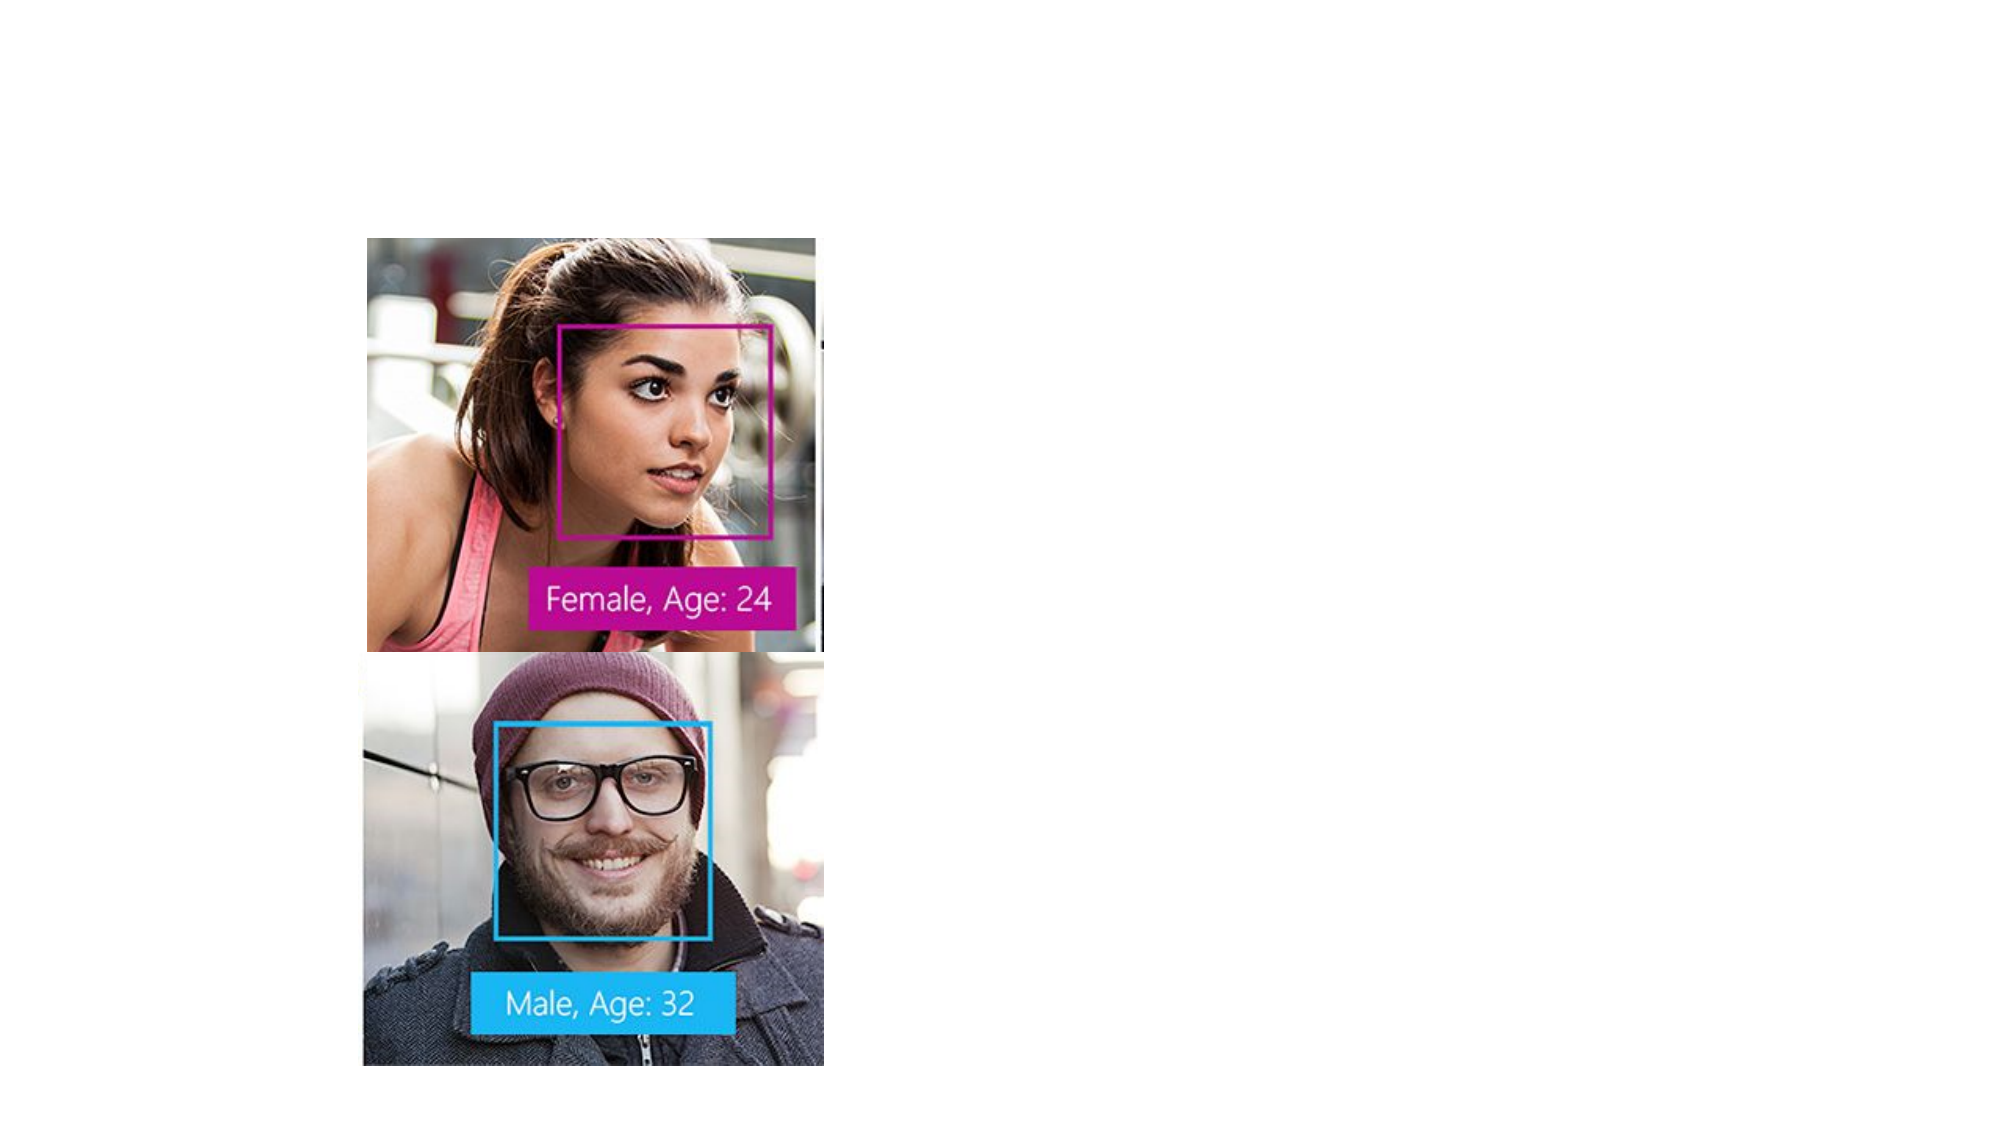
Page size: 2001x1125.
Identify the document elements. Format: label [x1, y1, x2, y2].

picture [358, 652, 824, 1066]
list [366, 238, 824, 652]
